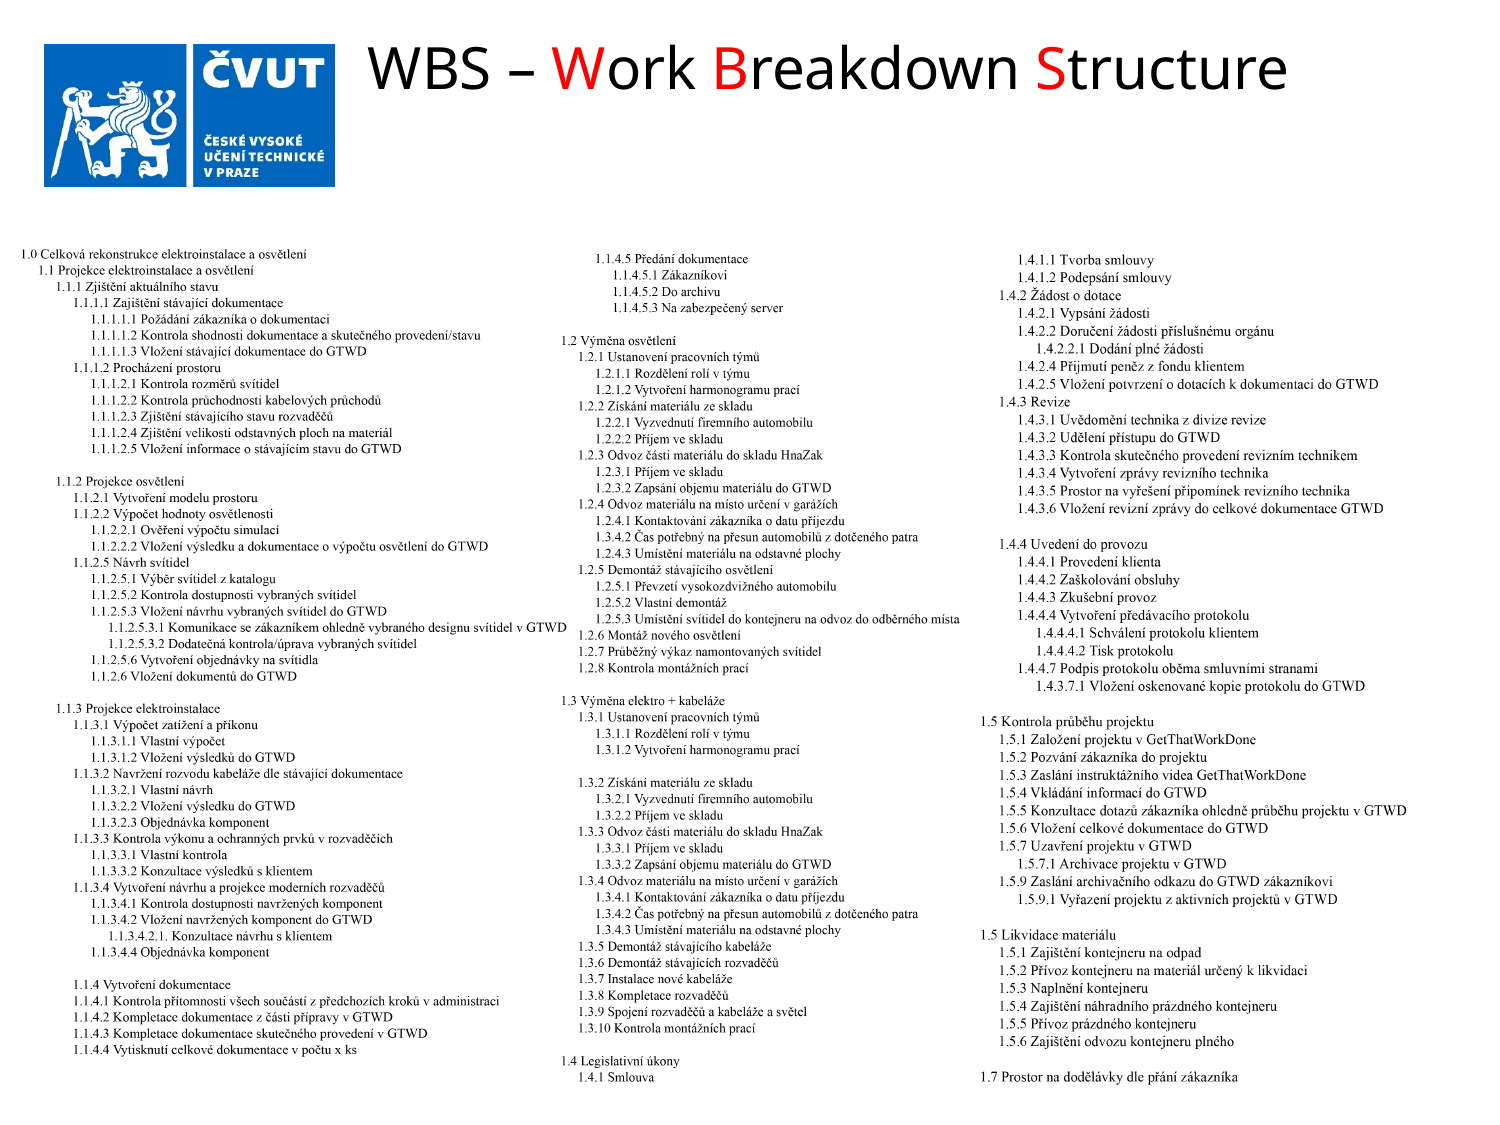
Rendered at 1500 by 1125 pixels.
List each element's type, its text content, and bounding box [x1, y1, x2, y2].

title WBS – Work Breakdown Structure [352, 32, 1456, 211]
picture [44, 44, 335, 187]
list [4, 247, 548, 1064]
picture [548, 247, 1424, 1092]
